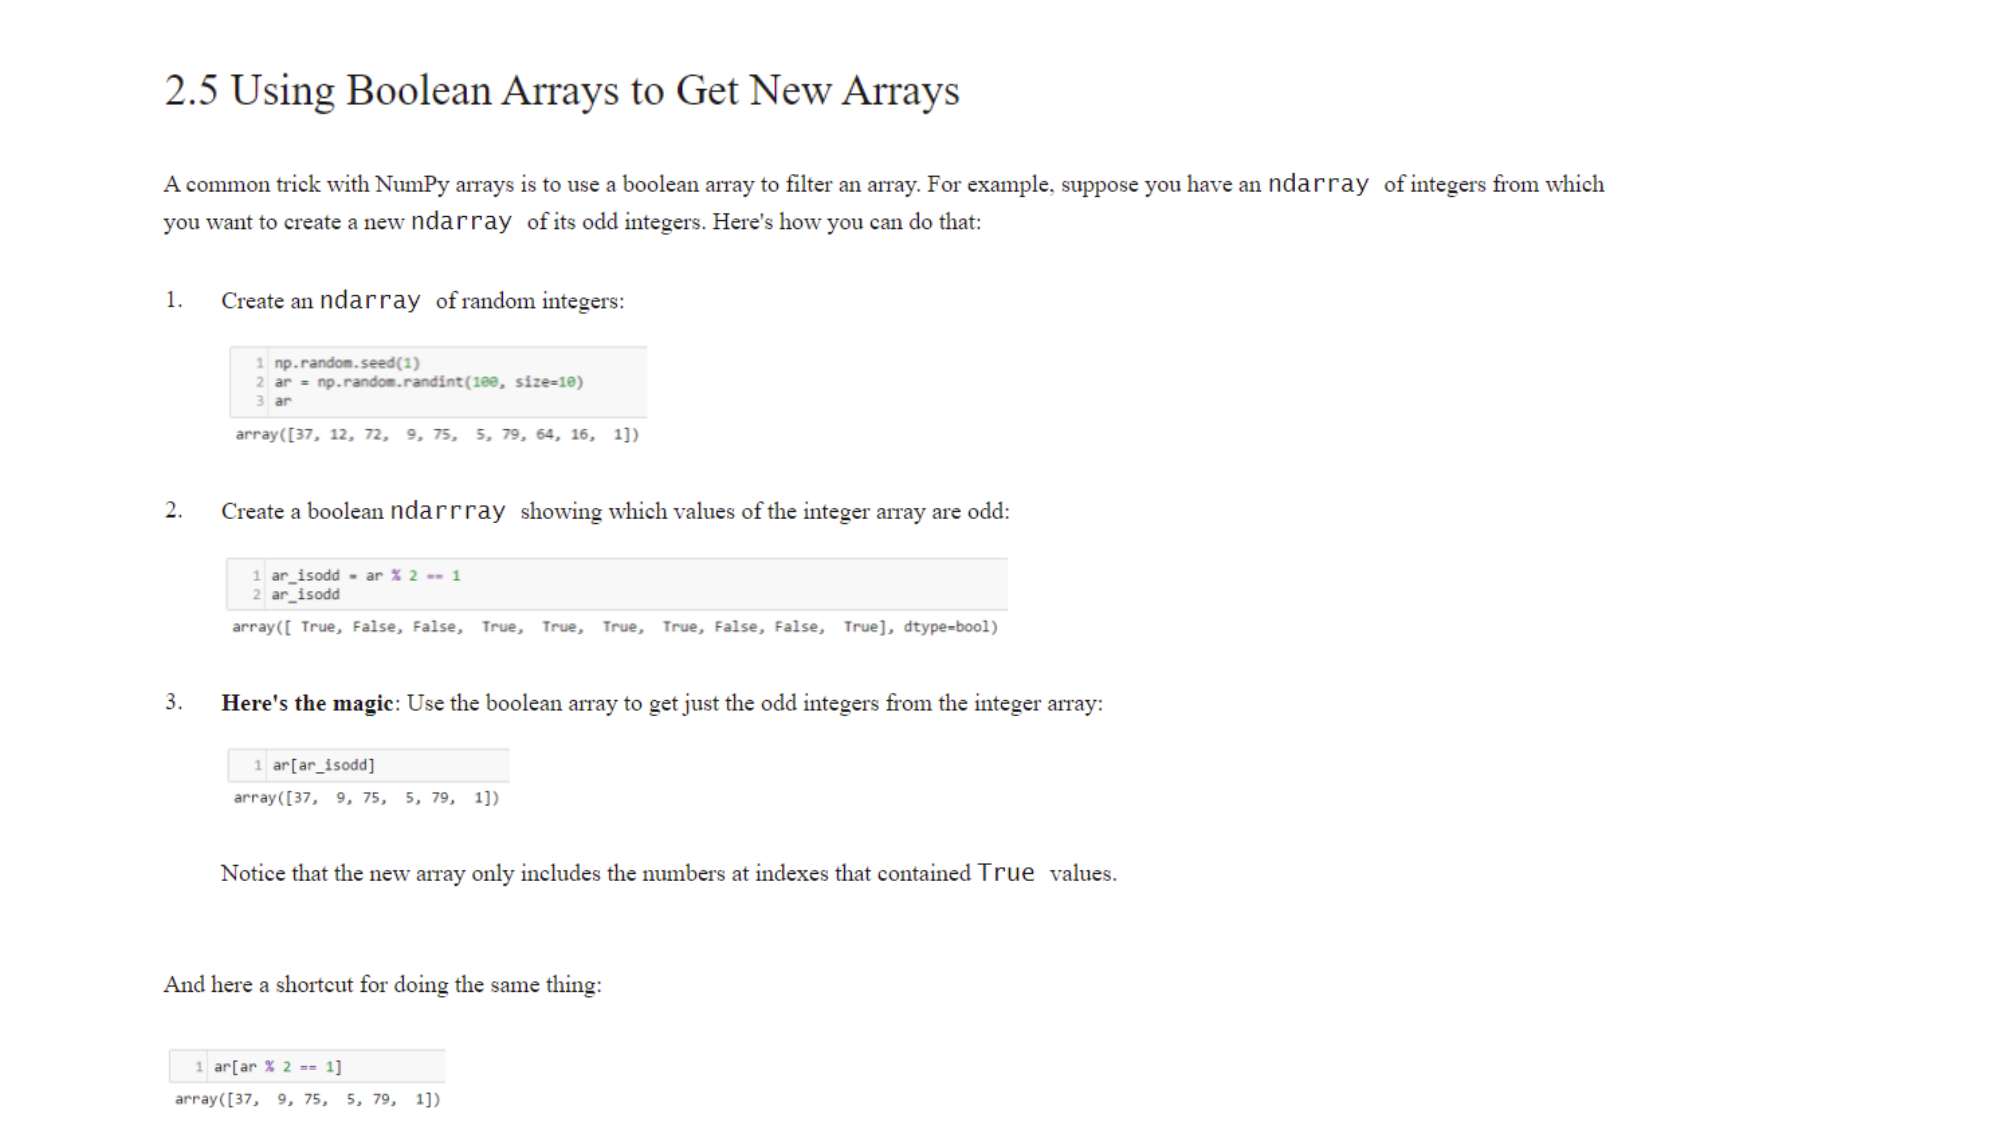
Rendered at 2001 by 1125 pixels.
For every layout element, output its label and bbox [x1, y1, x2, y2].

picture [137, 59, 1033, 138]
picture [141, 153, 1625, 1125]
